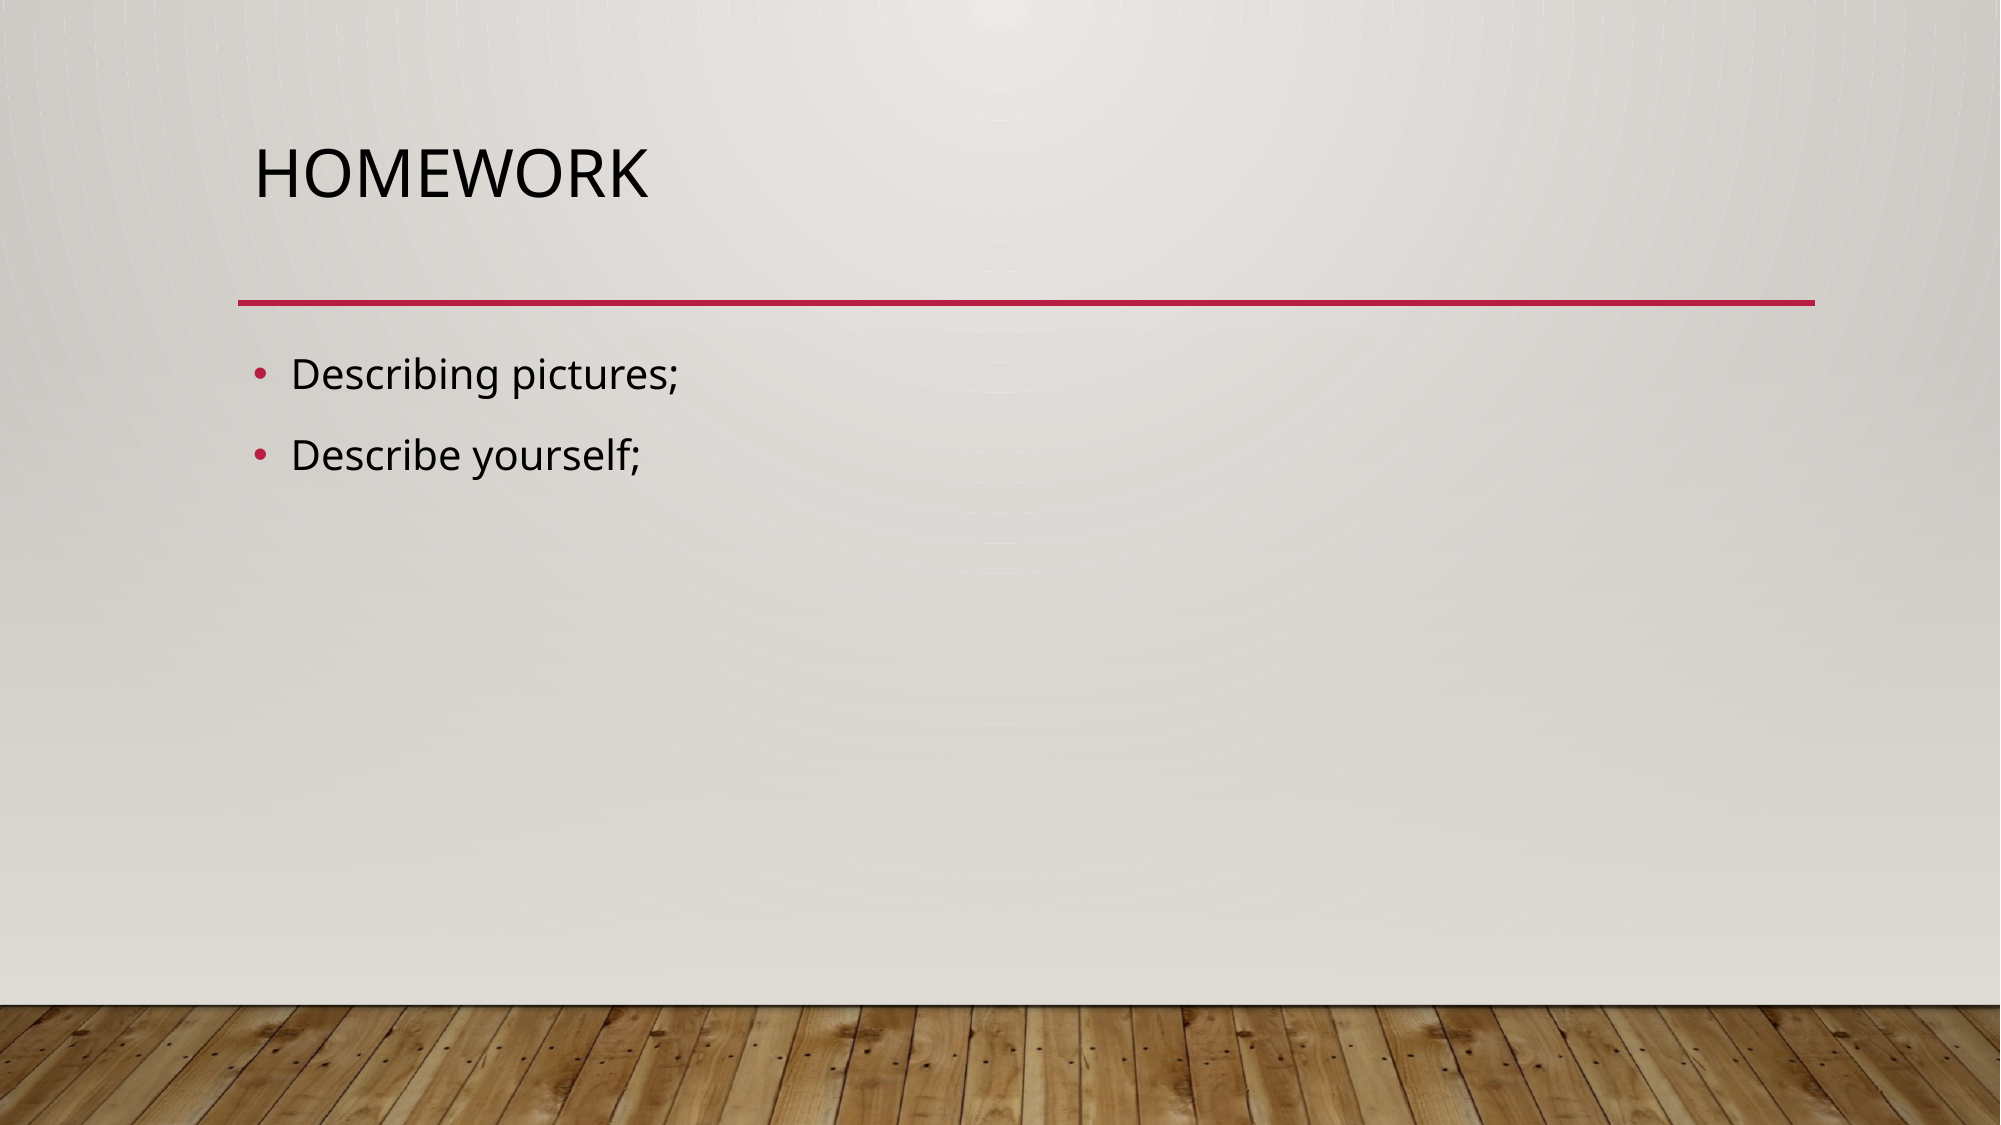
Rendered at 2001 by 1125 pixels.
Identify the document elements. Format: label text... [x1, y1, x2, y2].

title Homework [238, 131, 1814, 305]
picture [0, 1005, 2000, 1125]
list Describing pictures; Describe yourself; [238, 330, 1814, 897]
